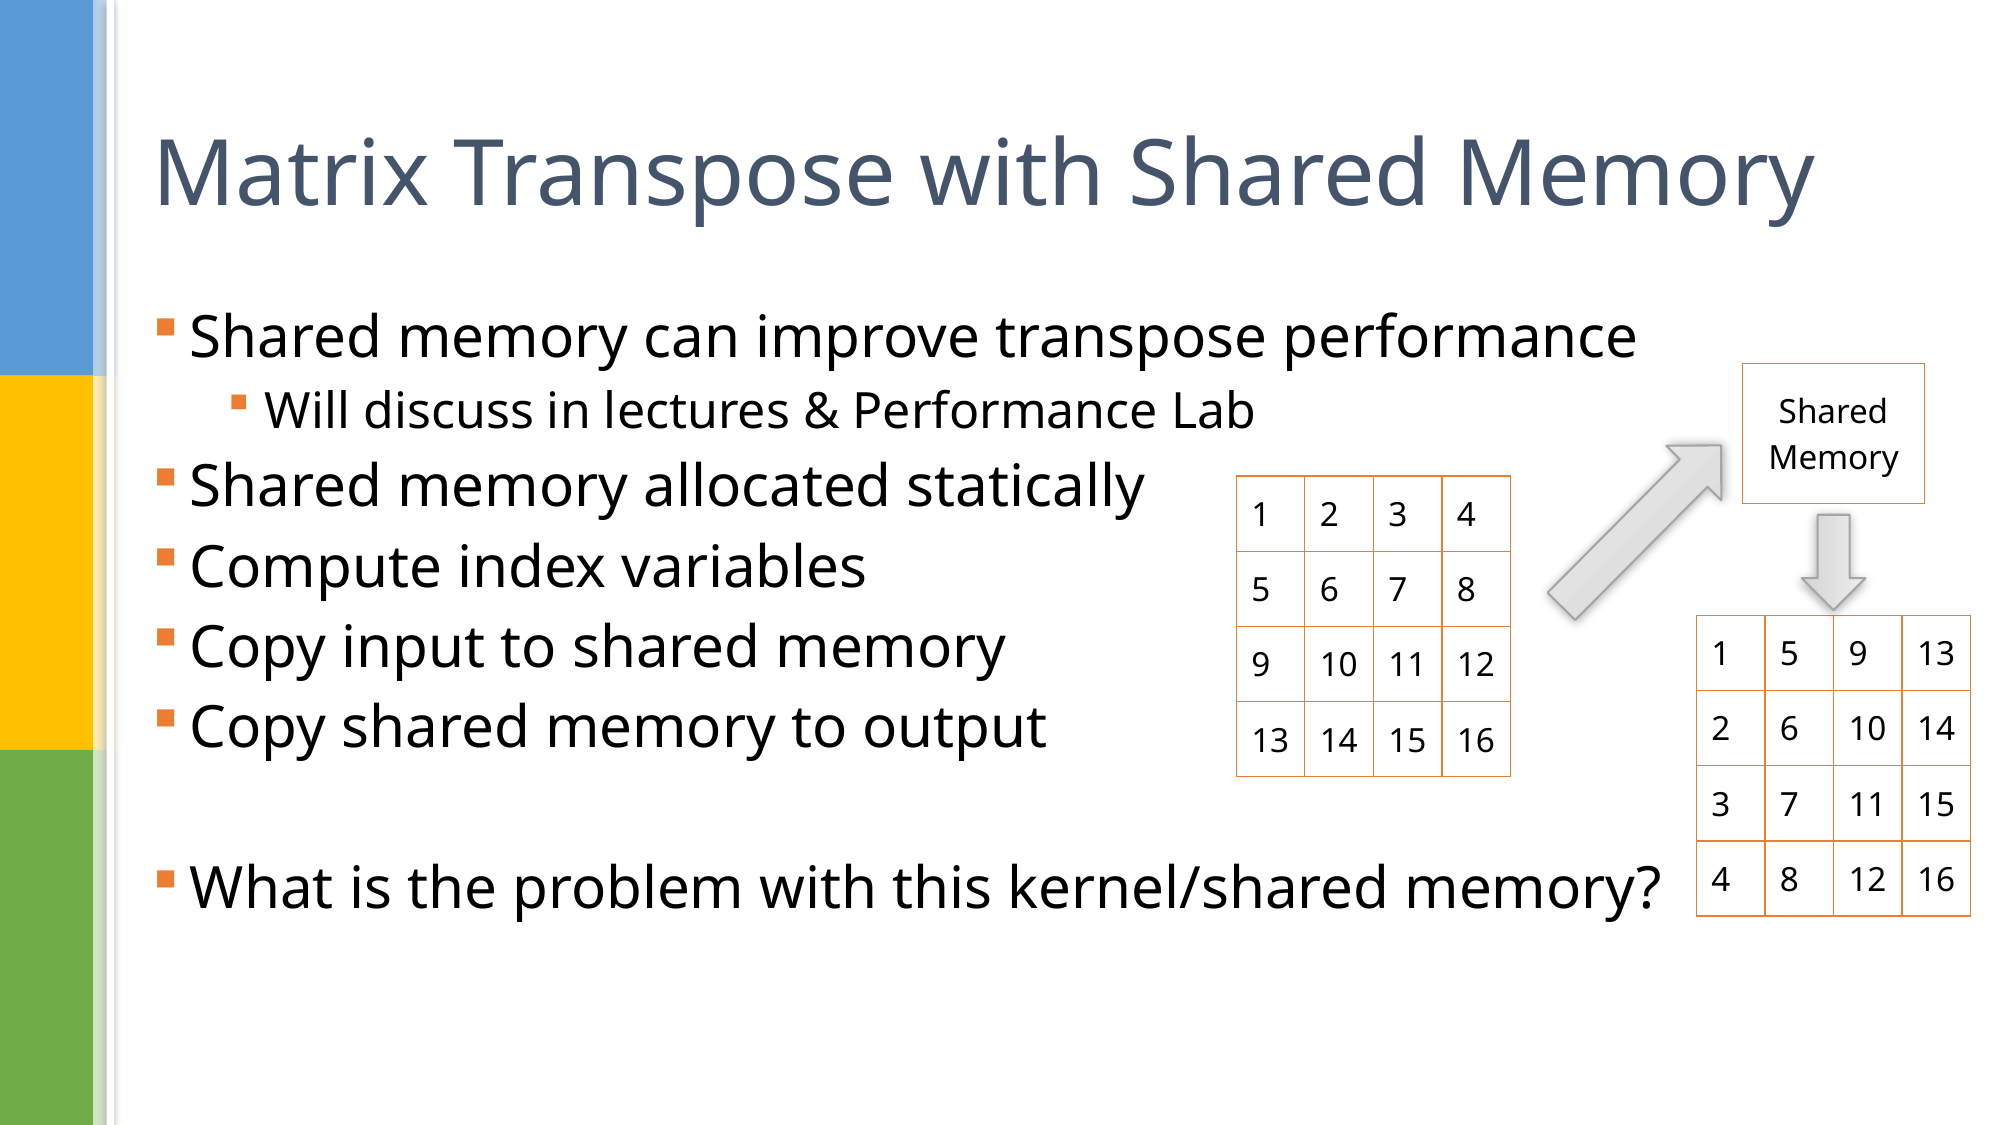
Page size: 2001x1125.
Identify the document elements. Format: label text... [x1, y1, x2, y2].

table_header 1 [1237, 477, 1304, 551]
table_cell 7 [1766, 766, 1833, 840]
text_box [1546, 444, 1723, 621]
table_cell 12 [1443, 627, 1510, 701]
table_cell 11 [1374, 627, 1441, 701]
table_header 4 [1443, 477, 1510, 551]
table_cell 3 [1697, 766, 1764, 840]
table_cell 5 [1237, 552, 1304, 626]
table_header 2 [1305, 477, 1373, 551]
title Matrix Transpose with Shared Memory [137, 59, 1863, 278]
list Shared memory can improve transpose performance Will discuss in lectures & Performance Lab Shared memory allocated statically Compute index variables Copy input to shared memory Copy shared memory to output What is the problem with this kernel/shared memory? [137, 299, 1863, 1014]
table_cell 13 [1237, 702, 1304, 776]
table_cell 6 [1305, 552, 1373, 626]
table_cell 11 [1834, 766, 1901, 840]
table_cell 6 [1766, 691, 1833, 765]
table_header 1 [1697, 616, 1764, 690]
table_header 13 [1903, 616, 1970, 690]
table_cell 7 [1374, 552, 1441, 626]
table_header 9 [1834, 616, 1901, 690]
table_cell 15 [1903, 766, 1970, 840]
table_cell 8 [1443, 552, 1510, 626]
table_cell 9 [1237, 627, 1304, 701]
text_box [1800, 513, 1867, 611]
table_cell 12 [1834, 842, 1901, 915]
table_cell 14 [1305, 702, 1373, 776]
table_cell 16 [1903, 842, 1970, 915]
table_header 3 [1374, 477, 1441, 551]
table_cell 14 [1903, 691, 1970, 765]
table_cell 10 [1834, 691, 1901, 765]
table_cell 4 [1697, 842, 1764, 915]
table_header 5 [1766, 616, 1833, 690]
table_cell 2 [1697, 691, 1764, 765]
table_cell 16 [1443, 702, 1510, 776]
table_cell 15 [1374, 702, 1441, 776]
table_cell 10 [1305, 627, 1373, 701]
table_header Shared Memory [1743, 364, 1924, 503]
table_cell 8 [1766, 842, 1833, 915]
